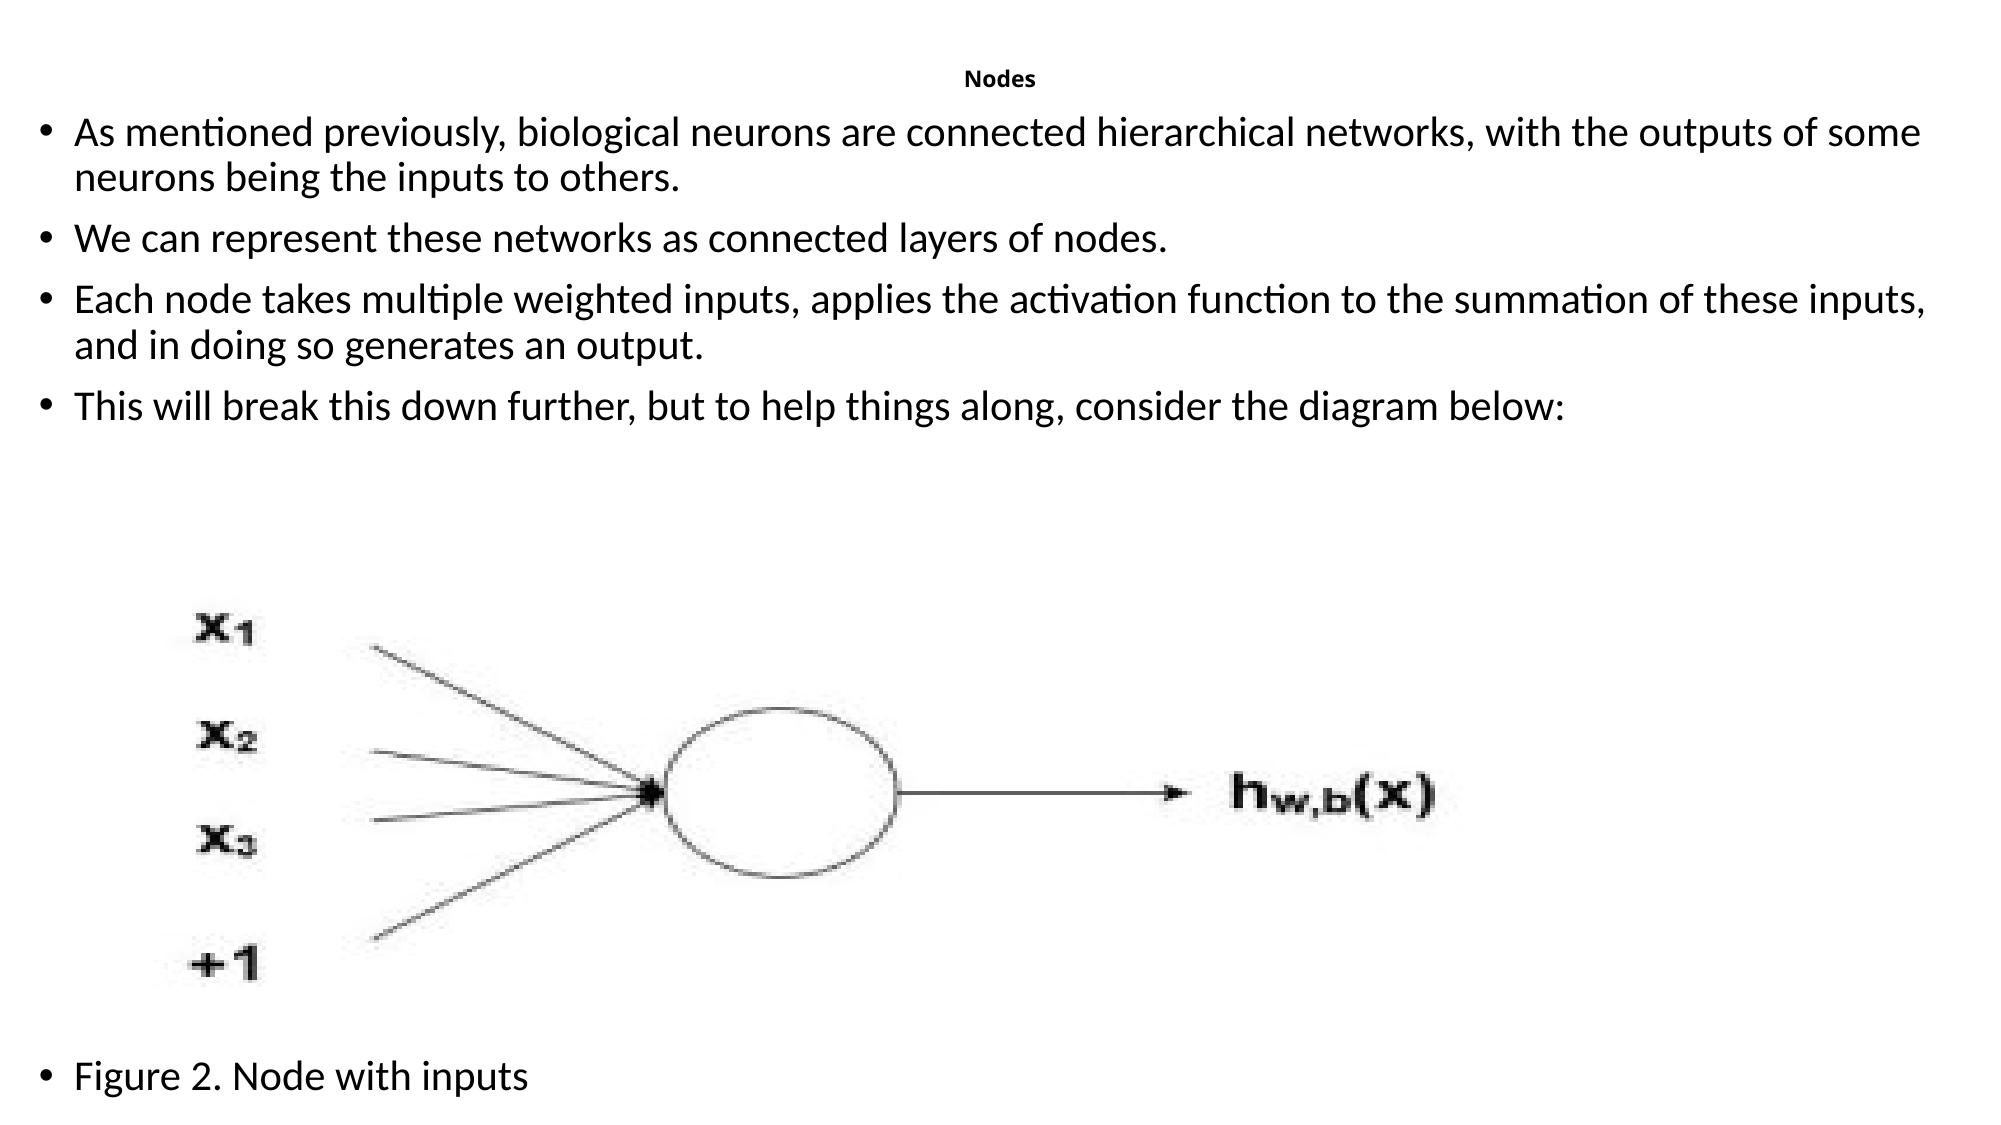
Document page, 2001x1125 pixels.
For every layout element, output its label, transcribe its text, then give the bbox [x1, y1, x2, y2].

picture [79, 583, 1483, 1004]
list As mentioned previously, biological neurons are connected hierarchical networks, with the outputs of some neurons being the inputs to others. We can represent these networks as connected layers of nodes. Each node takes multiple weighted inputs, applies the activation function to the summation of these inputs, and in doing so generates an output. This will break this down further, but to help things along, consider the diagram below: Figure 2. Node with inputs [23, 101, 1973, 1115]
title Nodes [137, 59, 1863, 101]
